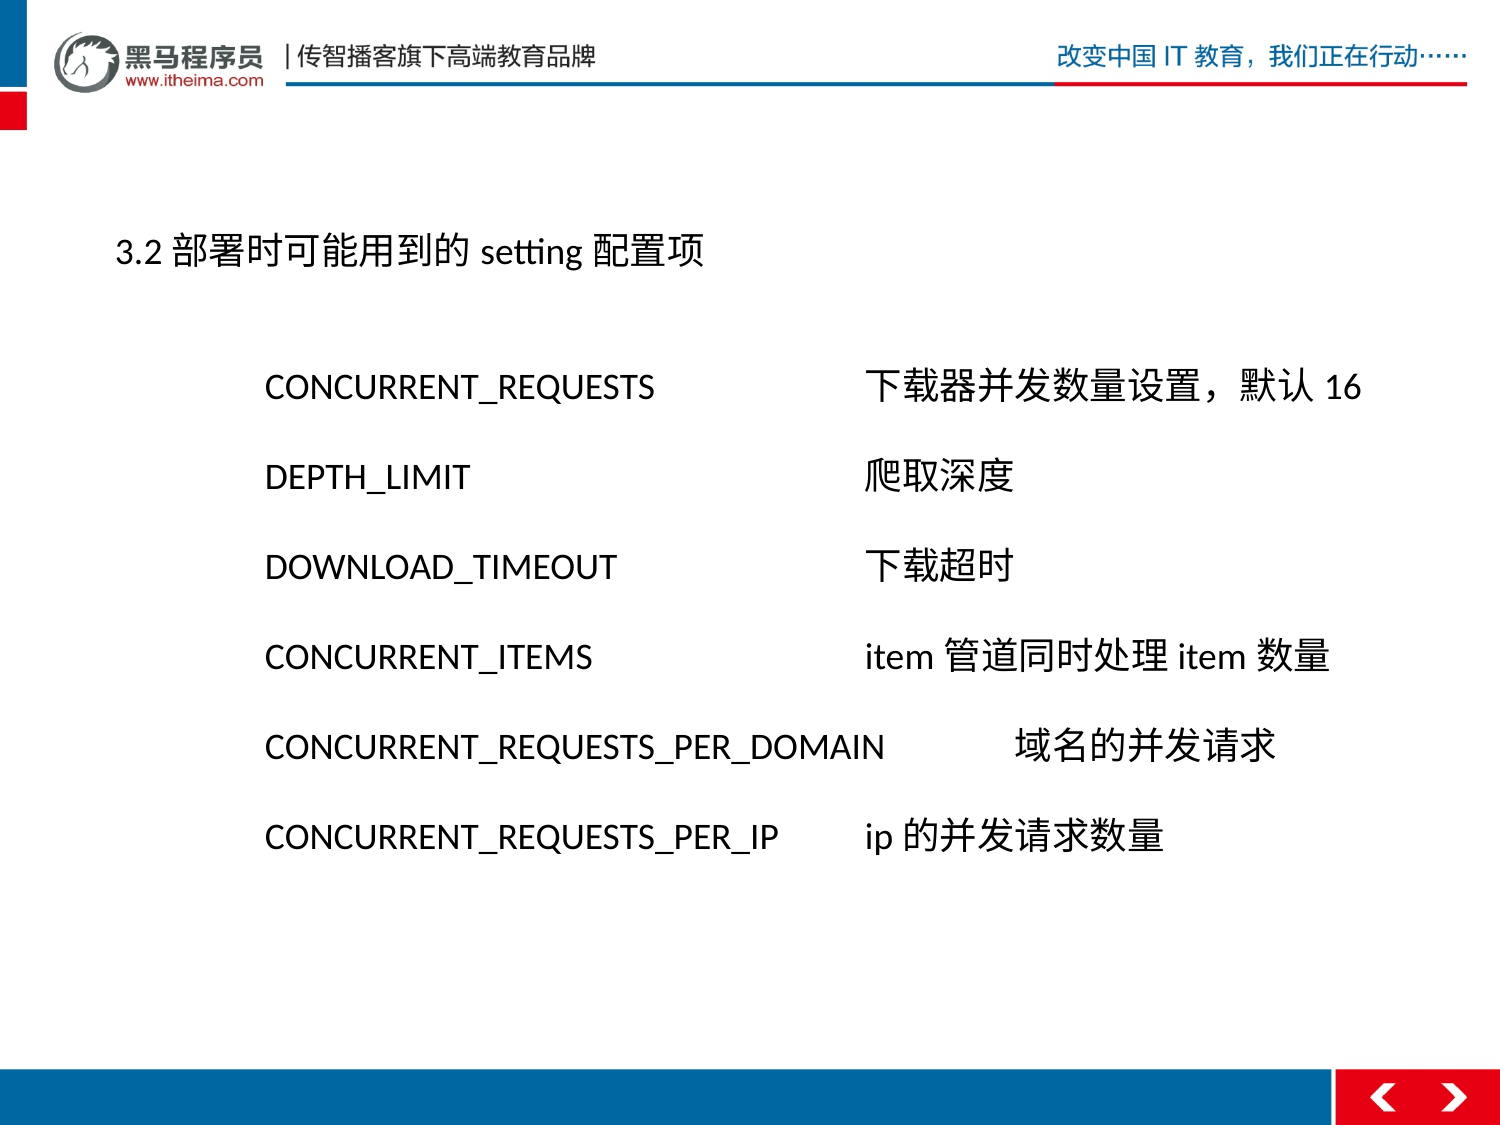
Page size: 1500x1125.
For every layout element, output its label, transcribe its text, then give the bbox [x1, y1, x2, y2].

picture [0, 0, 1500, 1125]
text_box 3.2部署时可能用到的setting配置项 CONCURRENT_REQUESTS 下载器并发数量设置，默认16 DEPTH_LIMIT 爬取深度 DOWNLOAD_TIMEOUT 下载超时 CONCURRENT_ITEMS item管道同时处理item数量 CONCURRENT_REQUESTS_PER_DOMAIN 域名的并发请求 CONCURRENT_REQUESTS_PER_IP ip的并发请求数量 [100, 219, 1424, 955]
